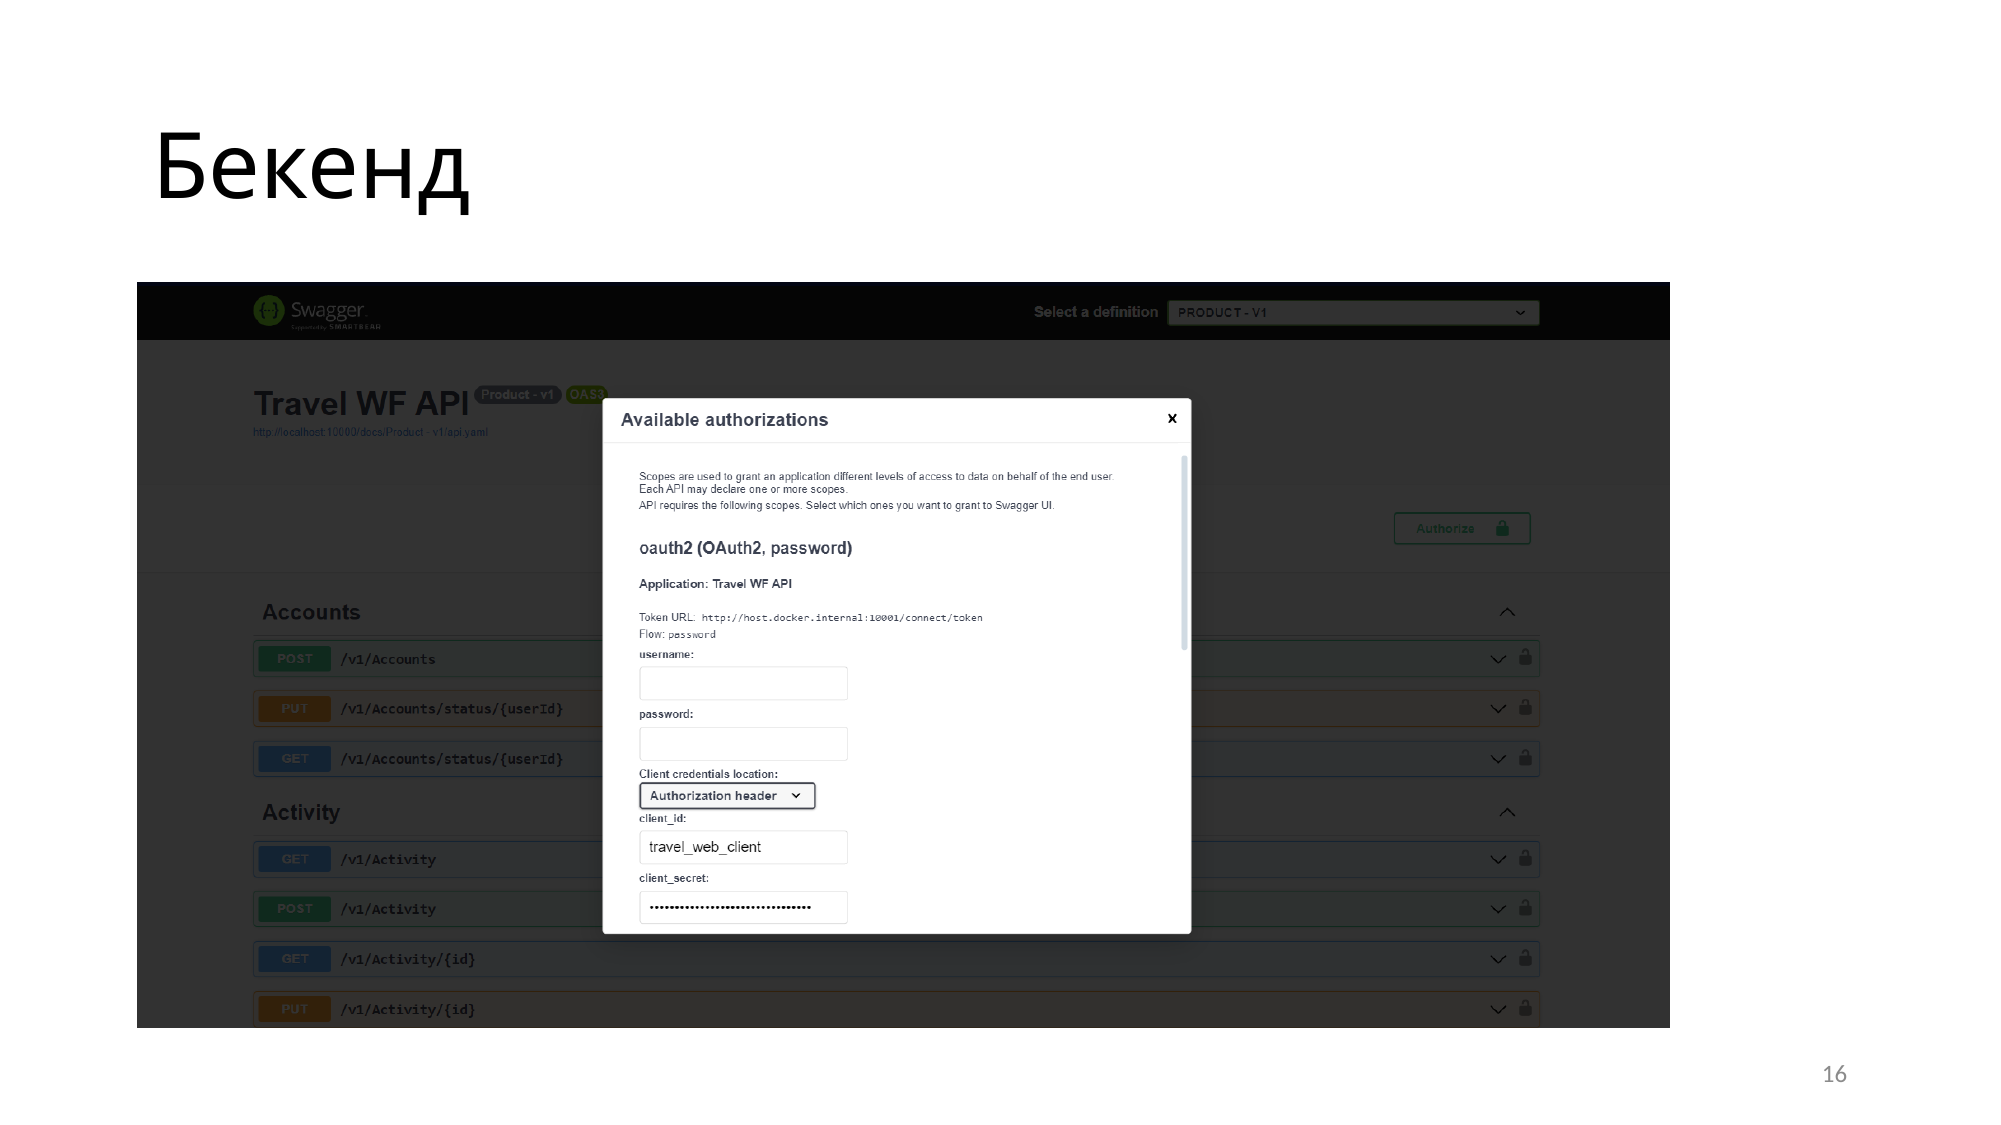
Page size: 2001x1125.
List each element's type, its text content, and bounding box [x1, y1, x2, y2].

slide_number 16 [1412, 1042, 1863, 1103]
picture [137, 282, 1670, 1028]
title Бекенд [137, 59, 1863, 278]
